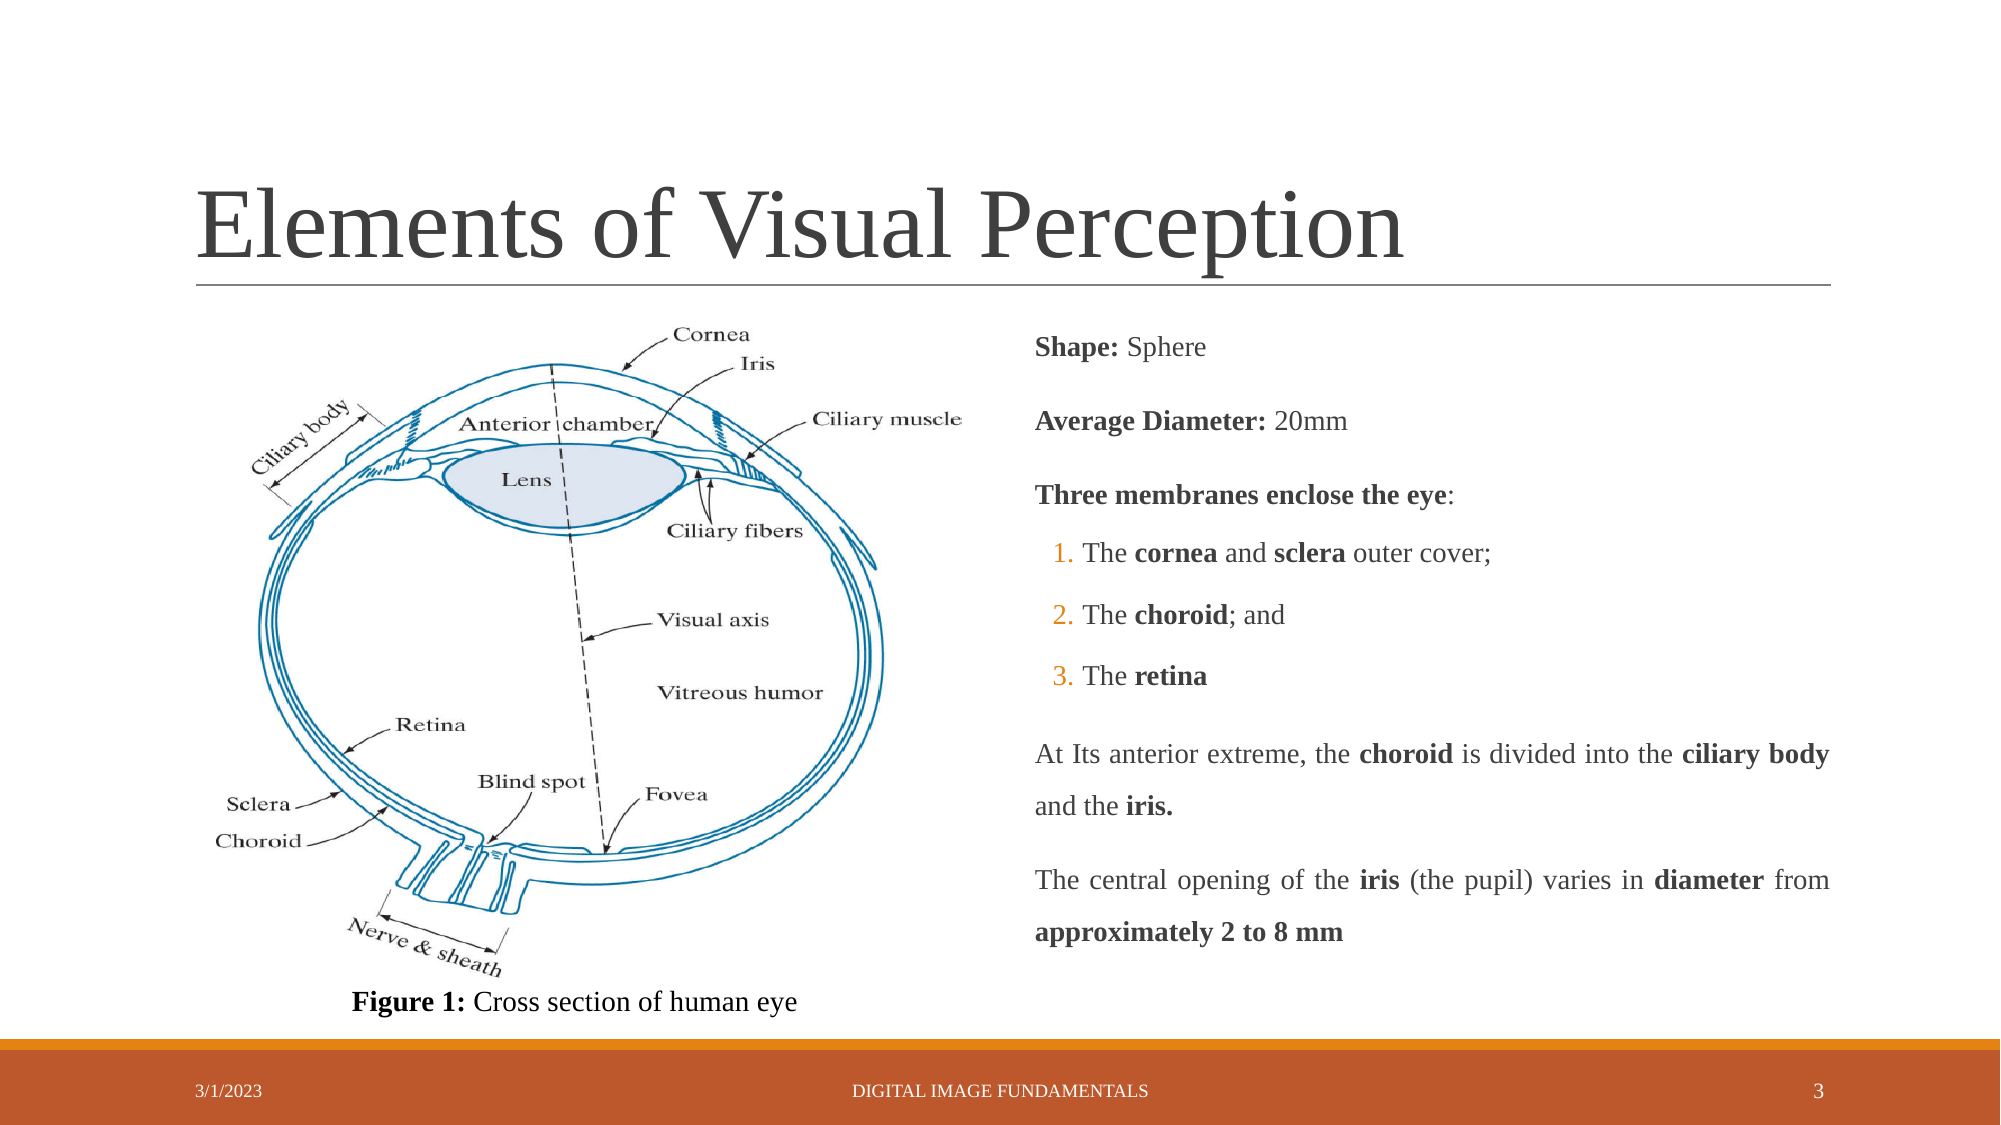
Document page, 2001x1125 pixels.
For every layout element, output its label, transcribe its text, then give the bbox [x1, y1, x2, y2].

picture [169, 321, 981, 983]
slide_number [180, 1059, 586, 1120]
text_box Figure 1: Cross section of human eye [235, 991, 915, 1025]
slide_number ‹#› [1624, 1059, 1840, 1120]
list Shape: Sphere Average Diameter: 20mm Three membranes enclose the eye: The cornea and sclera outer cover; The choroid; and The retina At Its anterior extreme, the choroid is divided into the ciliary body and the iris. The central opening of the iris (the pupil) varies in diameter from approximately 2 to 8 mm [1020, 302, 1830, 963]
title Elements of Visual Perception [180, 47, 1830, 285]
footer DIGITAL IMAGE FUNDAMENTALS [604, 1059, 1396, 1120]
